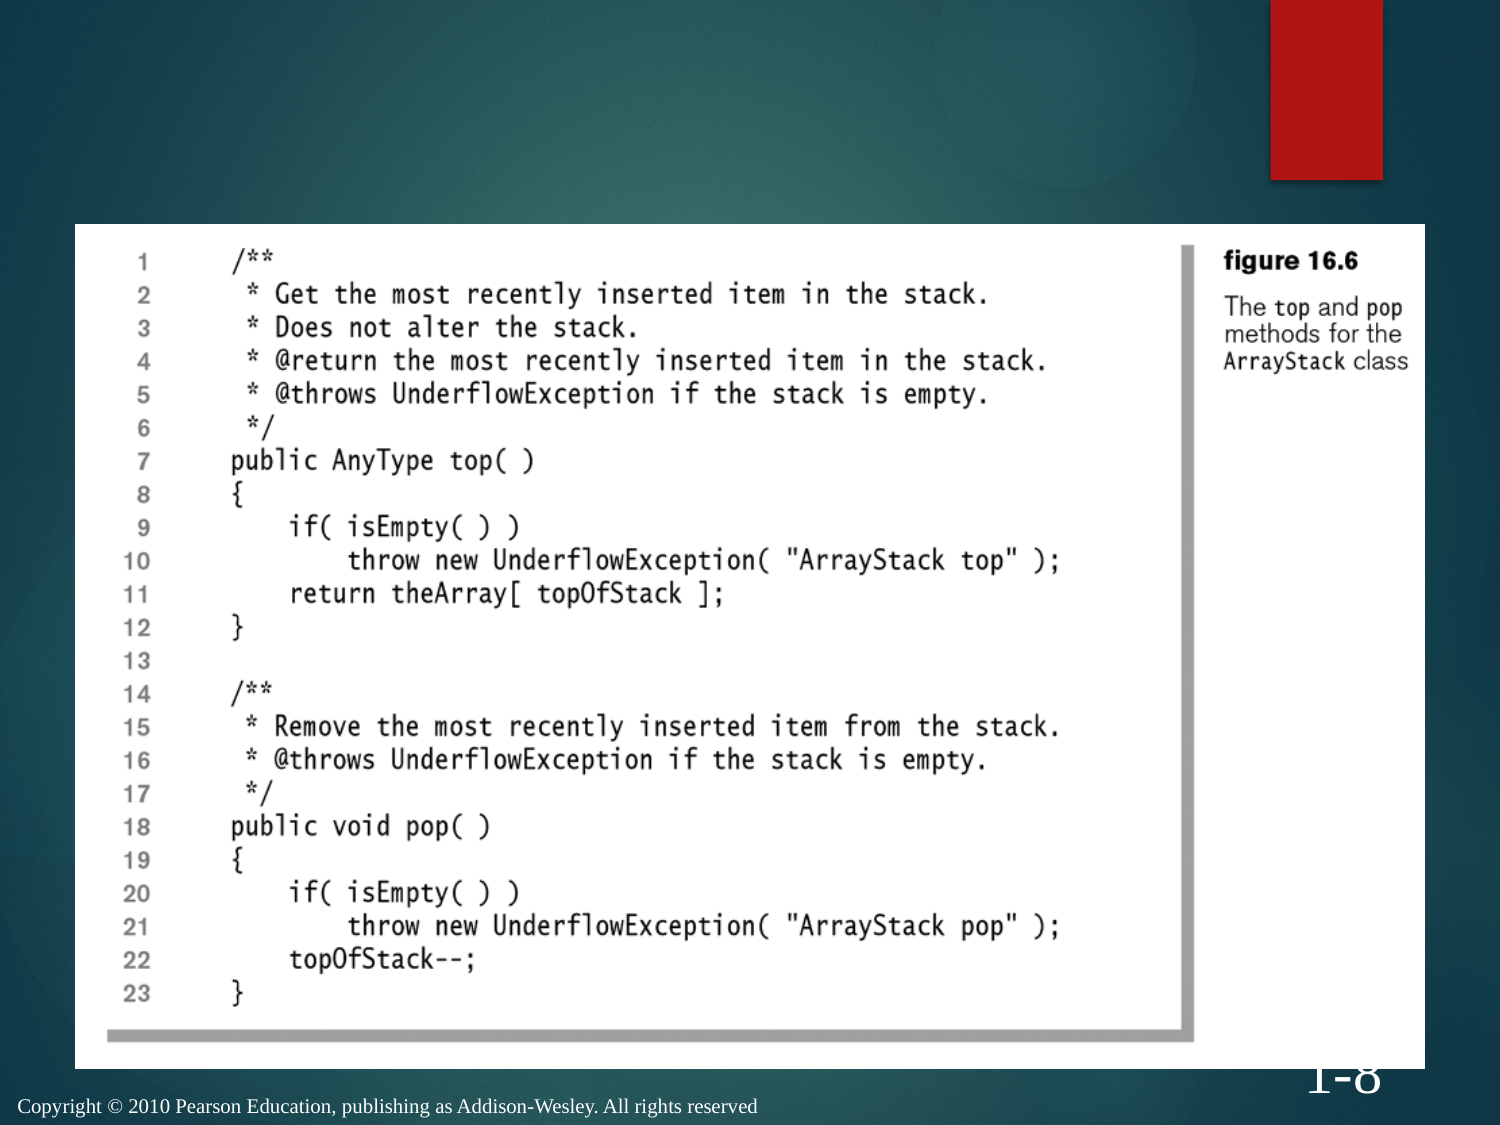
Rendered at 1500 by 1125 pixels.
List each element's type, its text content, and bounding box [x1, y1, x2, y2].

picture [74, 224, 1426, 1069]
slide_number 1-8 [1187, 1037, 1500, 1113]
